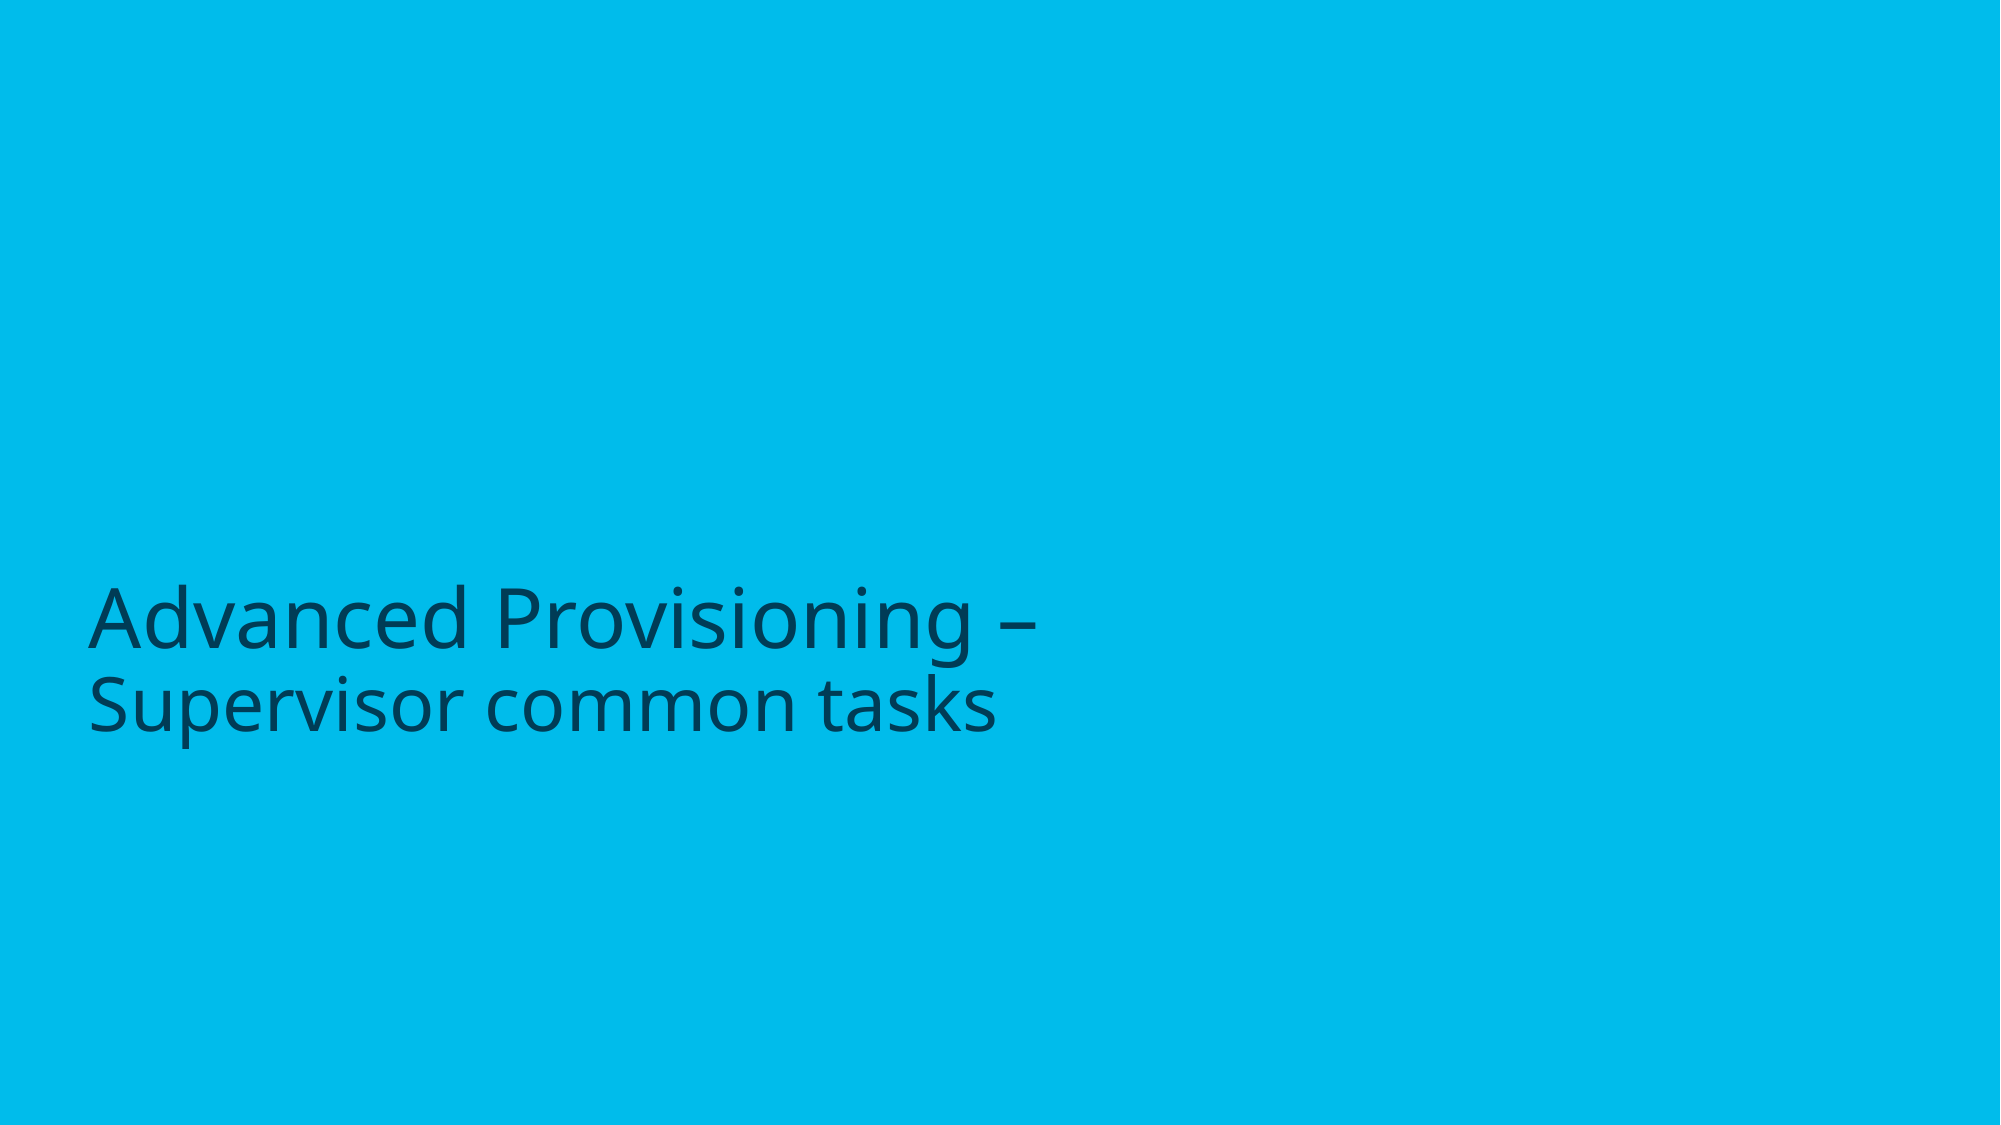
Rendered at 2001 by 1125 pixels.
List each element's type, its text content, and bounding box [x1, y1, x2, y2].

title Advanced Provisioning – Supervisor common tasks [73, 278, 1321, 756]
